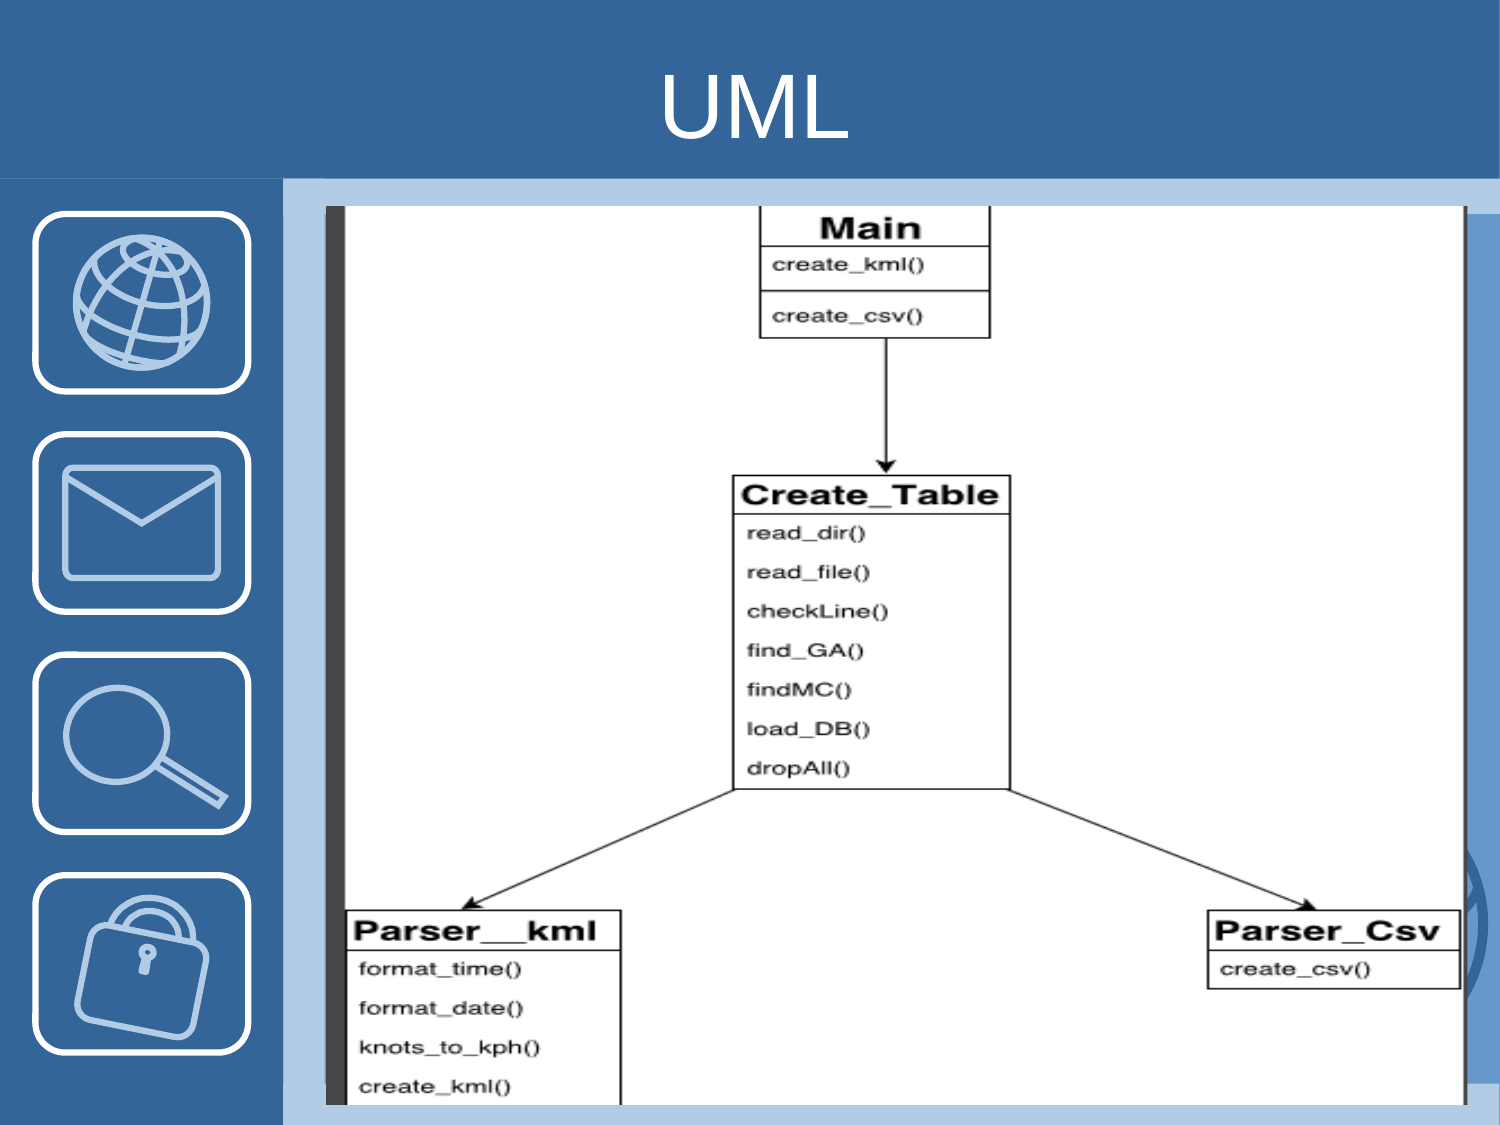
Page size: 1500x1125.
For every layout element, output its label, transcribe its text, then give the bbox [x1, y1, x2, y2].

picture [326, 206, 1468, 1105]
title UML [75, 42, 1436, 161]
